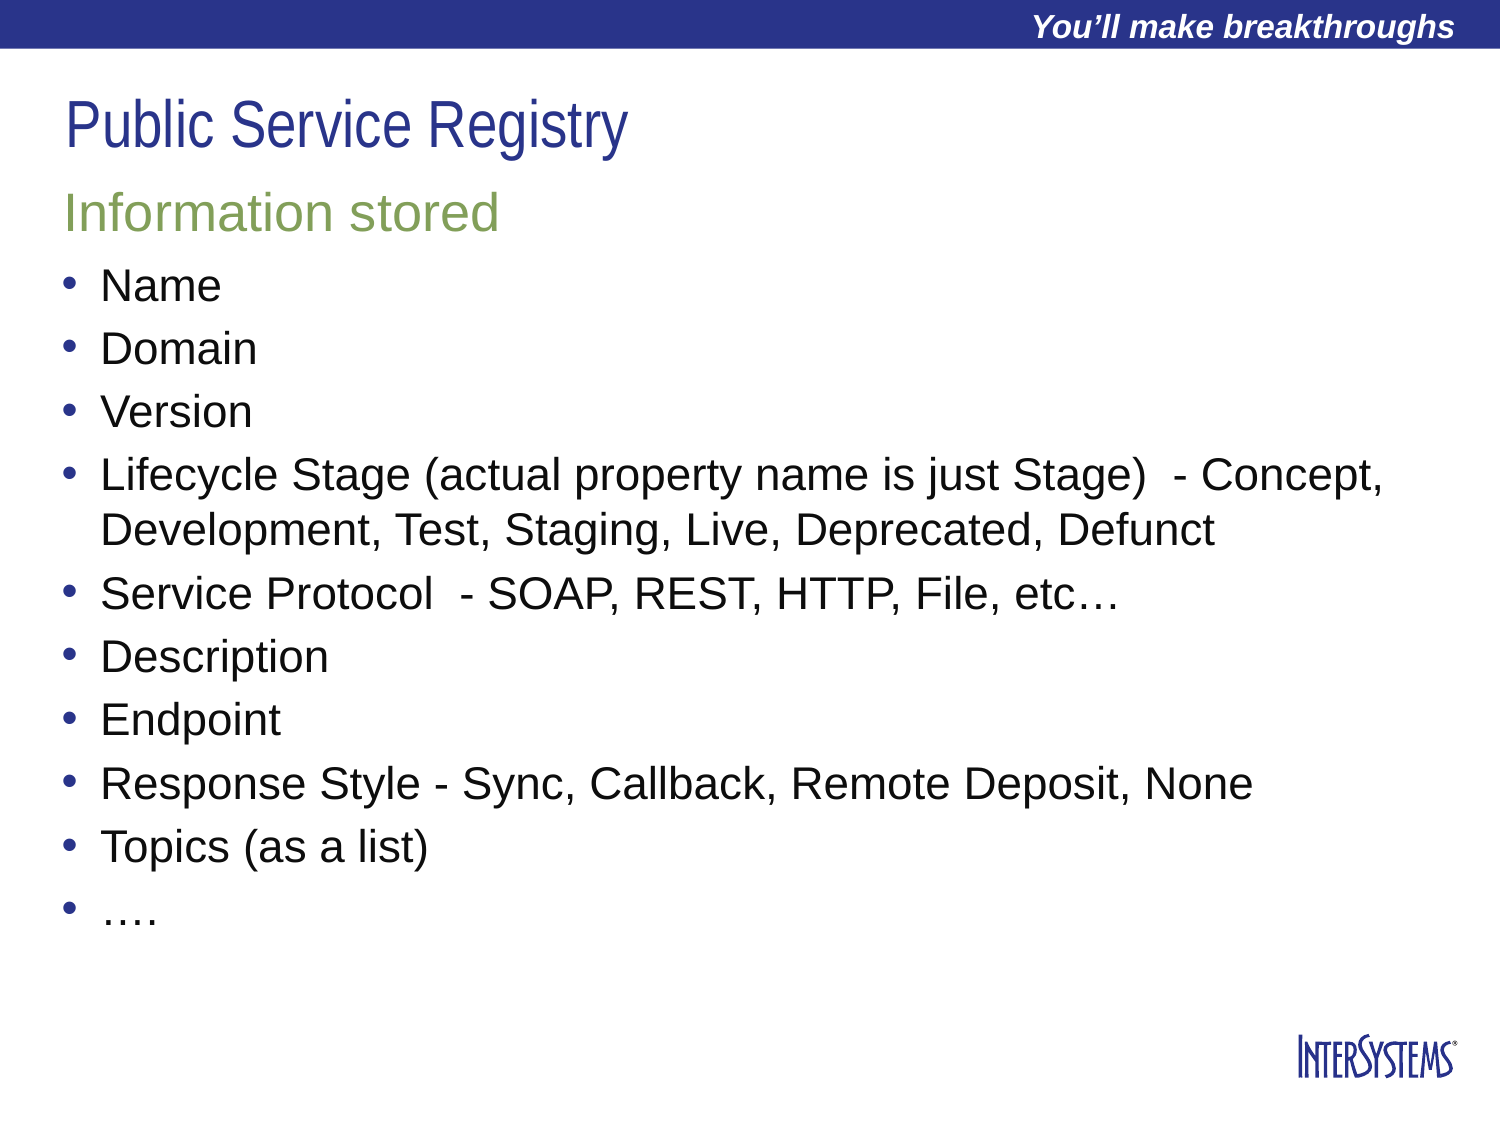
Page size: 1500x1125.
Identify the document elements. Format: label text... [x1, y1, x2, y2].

list Information stored [48, 180, 1446, 237]
list Name Domain Version Lifecycle Stage (actual property name is just Stage) - Concept, Development, Test, Staging, Live, Deprecated, Defunct Service Protocol - SOAP, REST, HTTP, File, etc… Description Endpoint Response Style - Sync, Callback, Remote Deposit, None Topics (as a list) …. [46, 247, 1448, 1065]
title Public Service Registry [50, 58, 1444, 169]
